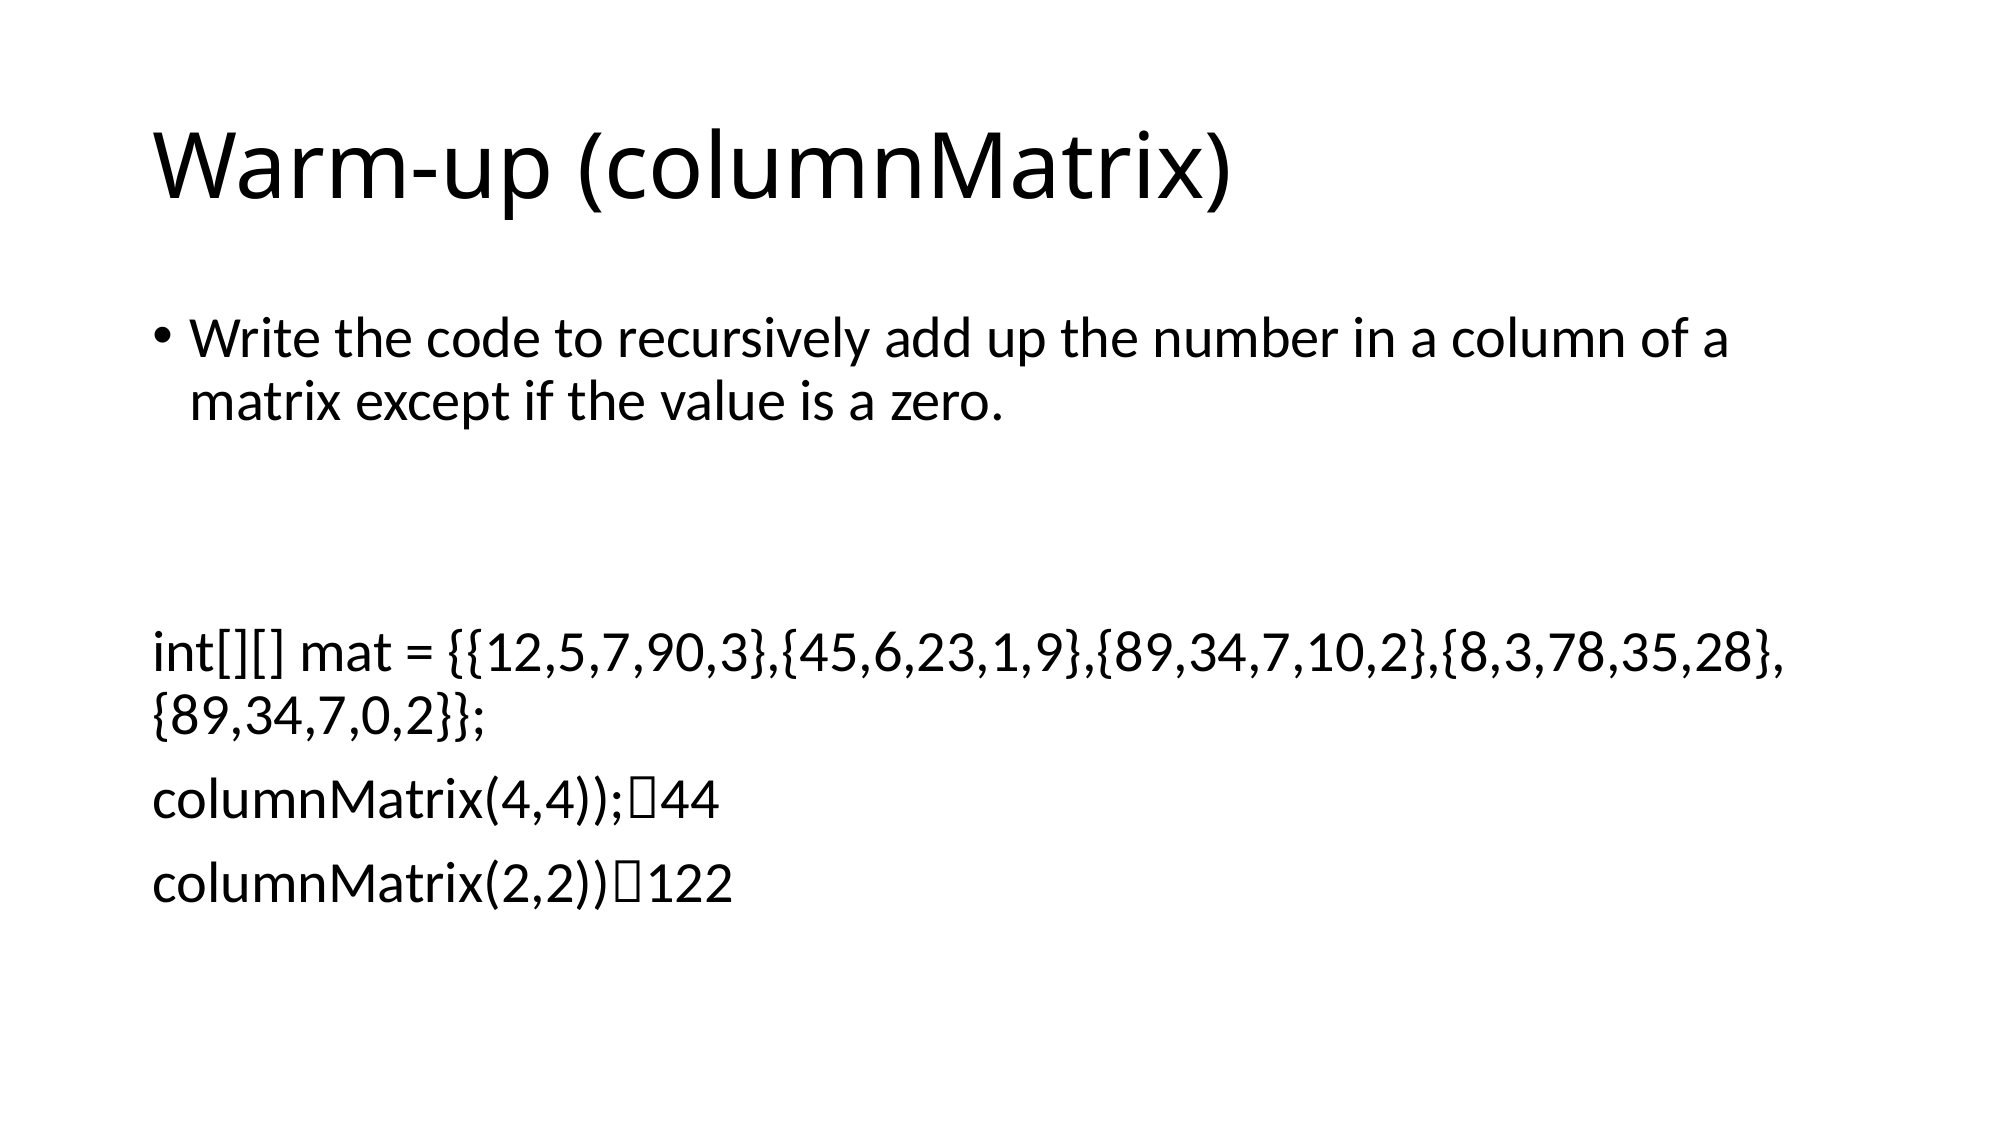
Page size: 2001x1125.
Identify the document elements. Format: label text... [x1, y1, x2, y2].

title Warm-up (columnMatrix) [137, 59, 1863, 278]
list Write the code to recursively add up the number in a column of a matrix except if the value is a zero. int[][] mat = {{12,5,7,90,3},{45,6,23,1,9},{89,34,7,10,2},{8,3,78,35,28},{89,34,7,0,2}}; columnMatrix(4,4));44 columnMatrix(2,2))122 [137, 299, 1863, 1014]
